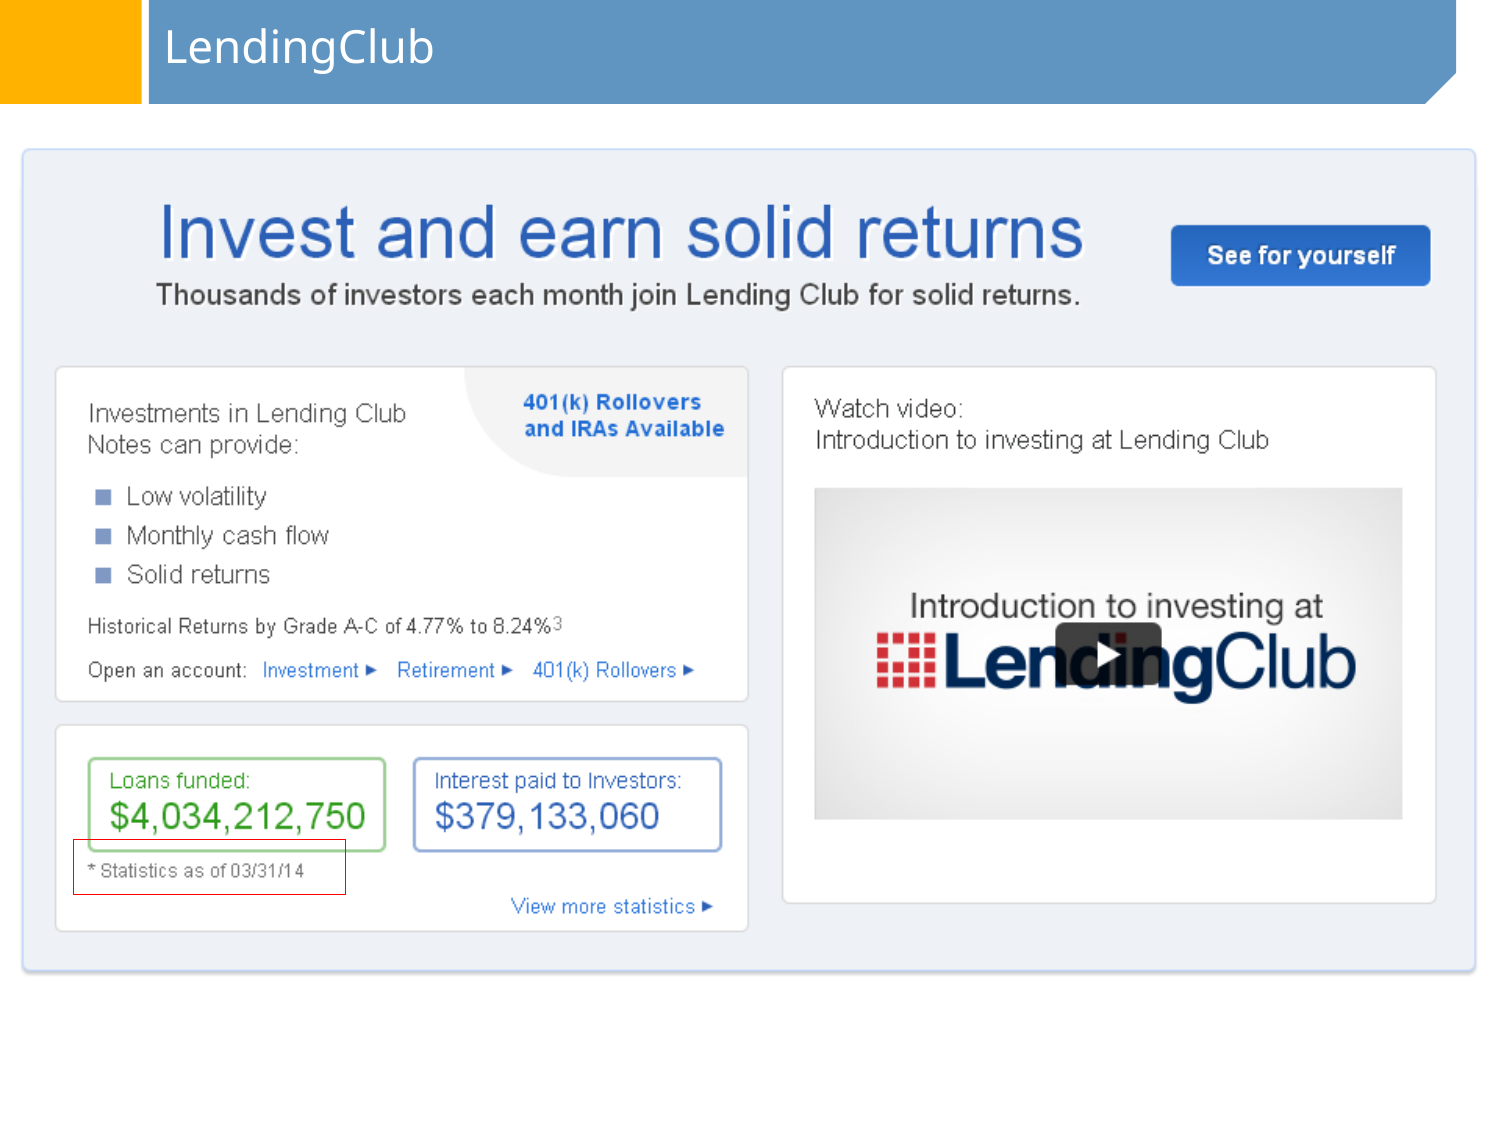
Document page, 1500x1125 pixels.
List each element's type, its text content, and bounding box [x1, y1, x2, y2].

title LendingClub [163, 26, 1409, 74]
text_box [0, 0, 142, 104]
picture [16, 144, 1484, 981]
